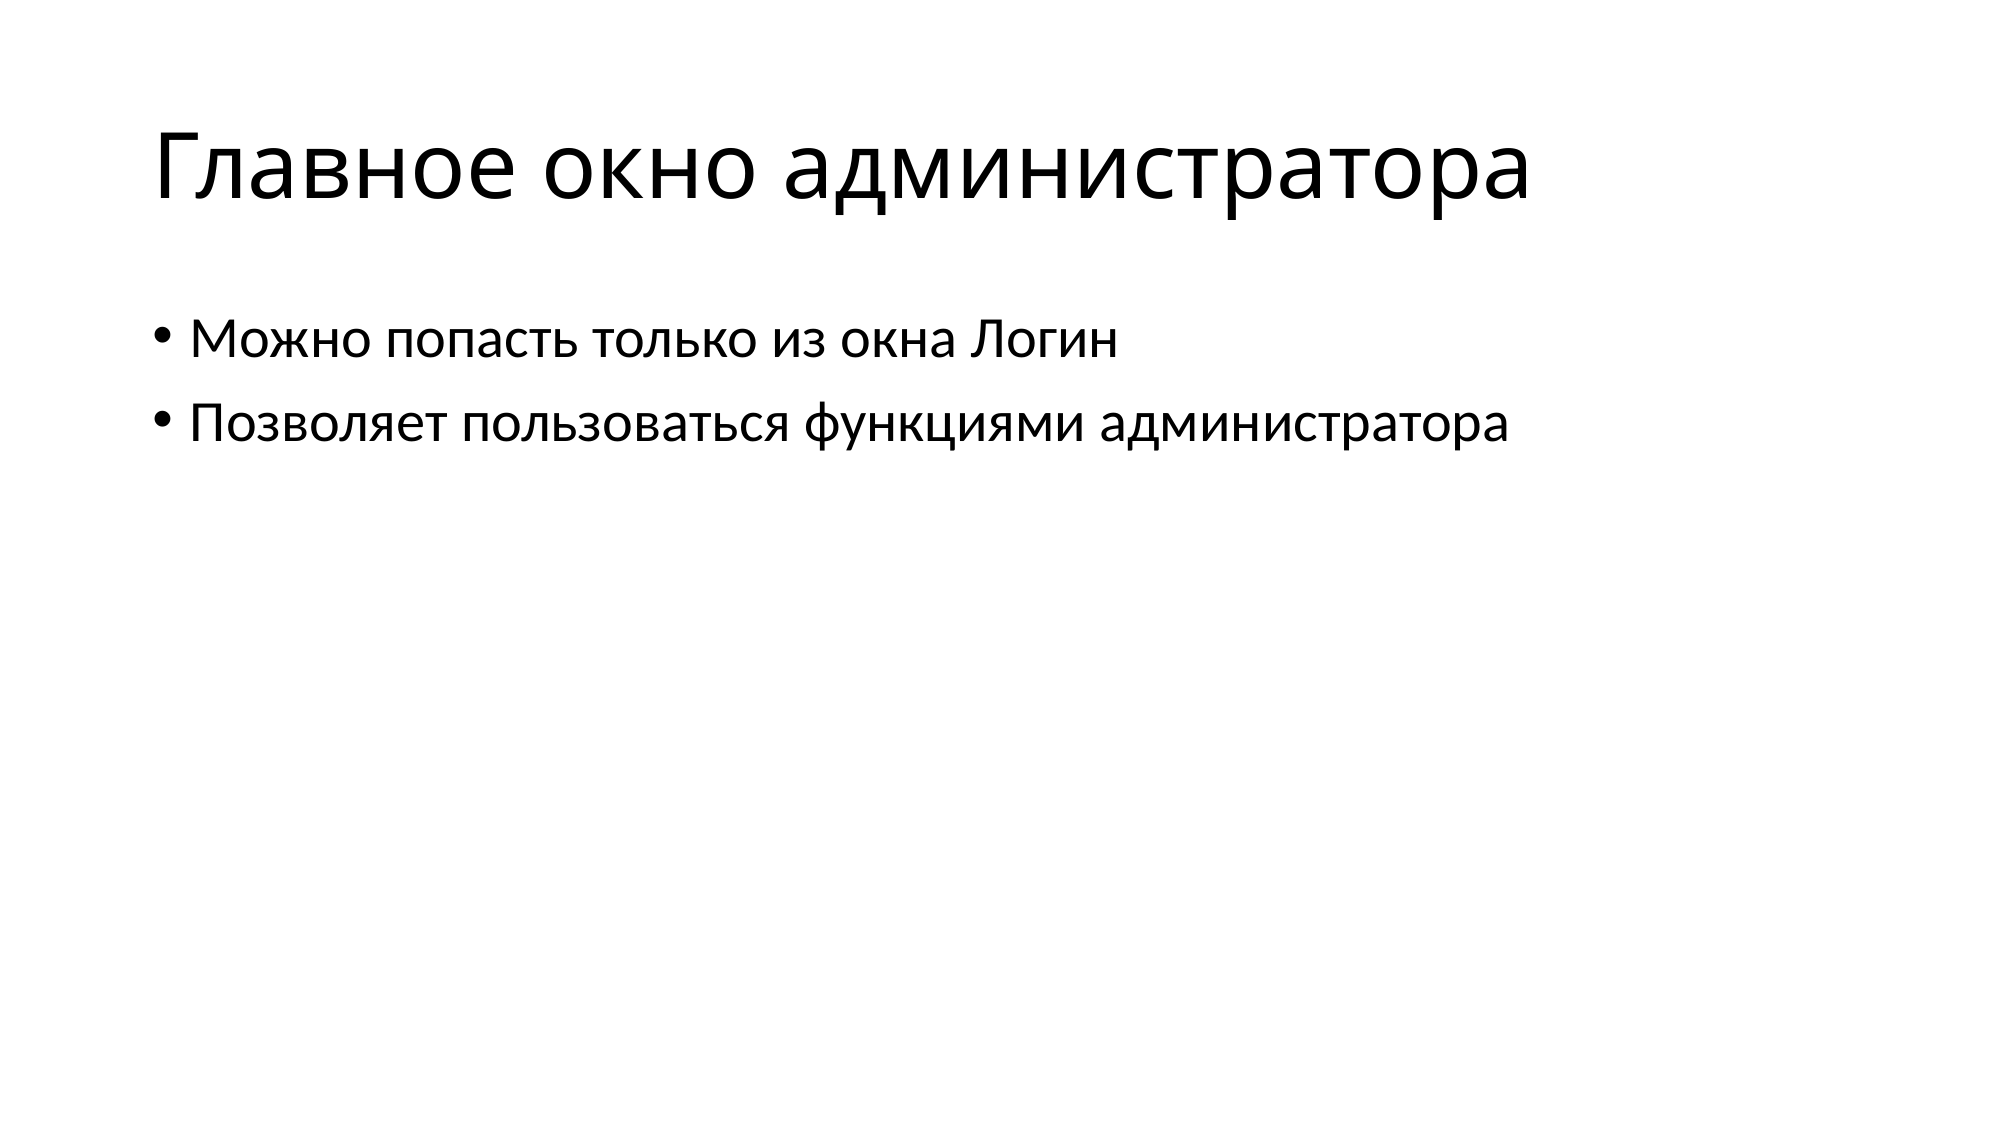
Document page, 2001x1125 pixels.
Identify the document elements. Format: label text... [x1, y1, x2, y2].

list Можно попасть только из окна Логин Позволяет пользоваться функциями администратора [137, 299, 1863, 1014]
title Главное окно администратора [137, 59, 1863, 278]
